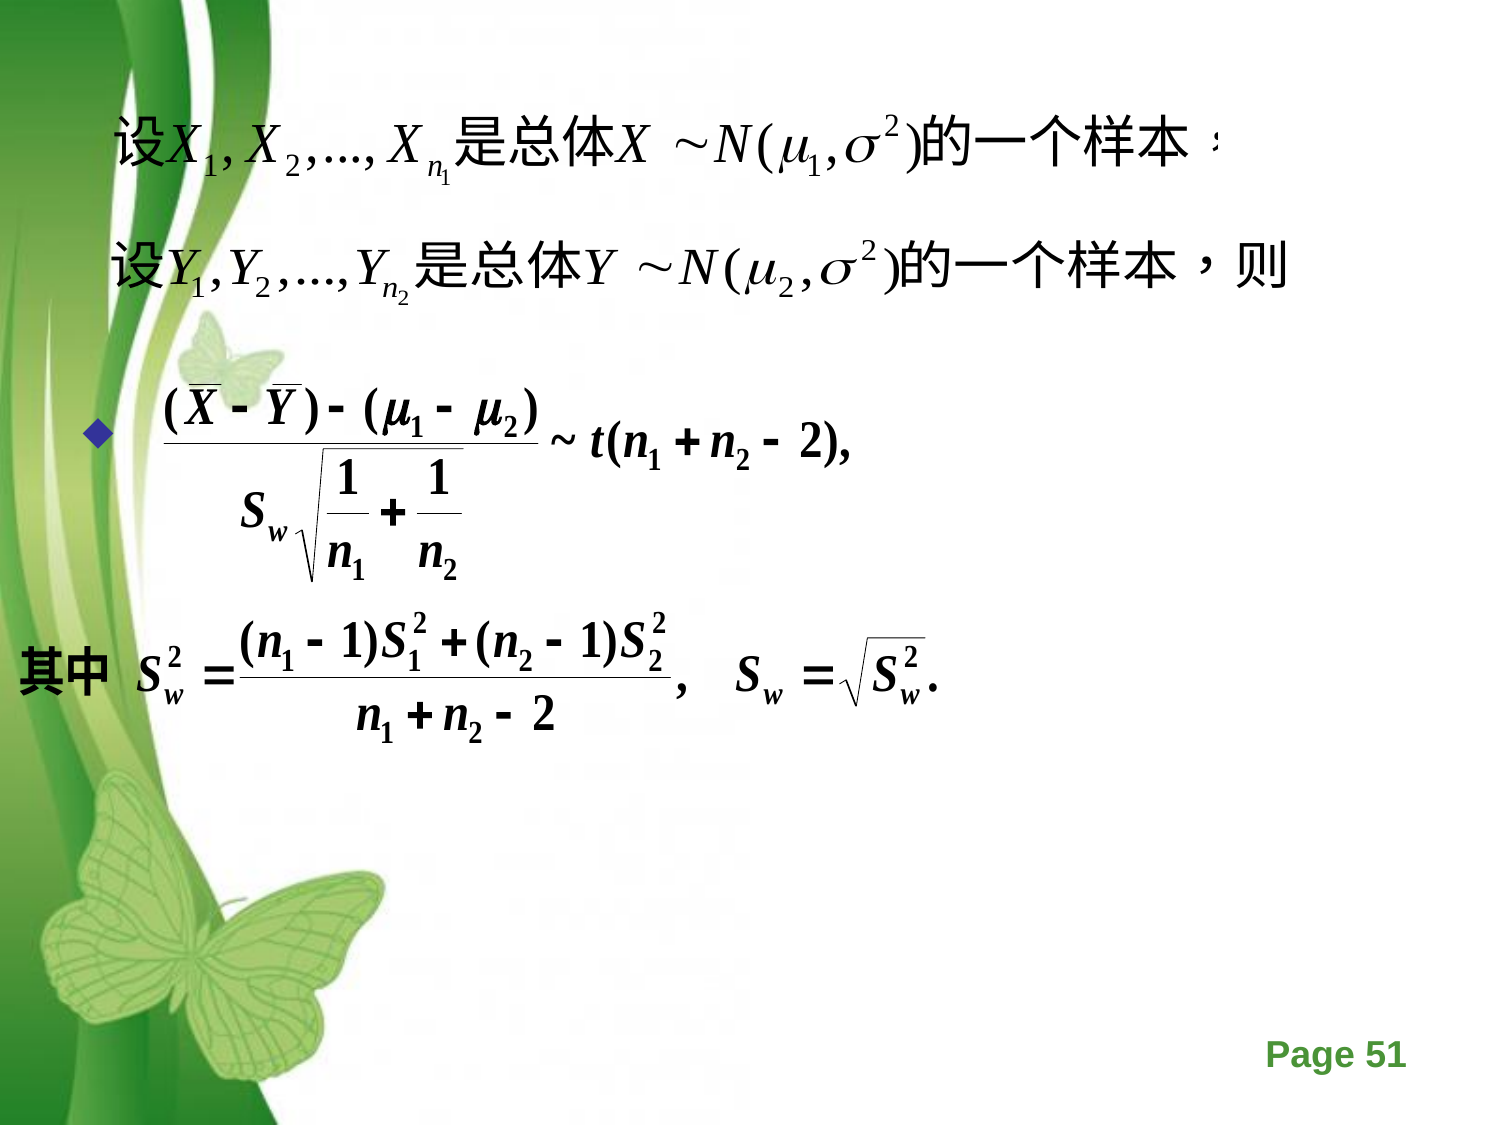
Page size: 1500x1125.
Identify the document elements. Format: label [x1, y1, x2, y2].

text_box [0, 100, 1218, 196]
text_box [16, 378, 941, 750]
text_box [102, 227, 1298, 315]
picture [0, 0, 1500, 1125]
